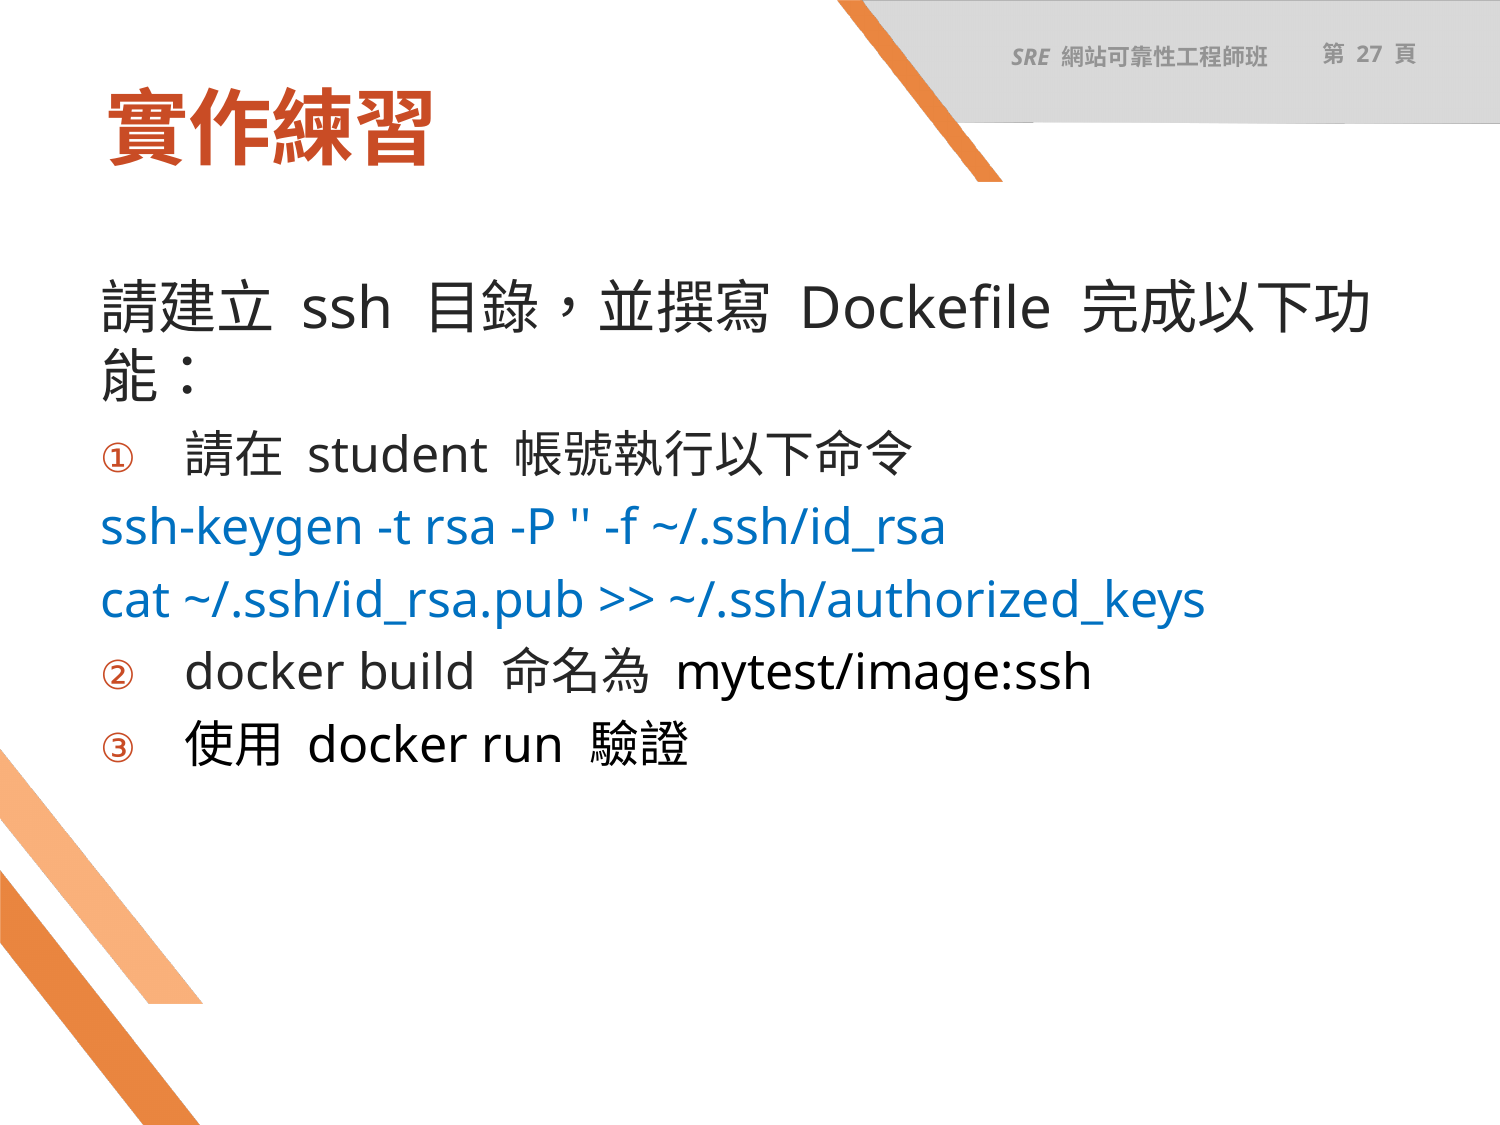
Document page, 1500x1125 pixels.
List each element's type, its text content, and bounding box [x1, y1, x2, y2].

picture [837, 0, 1500, 182]
title 實作練習 [75, 59, 875, 191]
list 請建立 ssh 目錄，並撰寫 Dockefile 完成以下功能： 請在 student 帳號執行以下命令 ssh-keygen -t rsa -P '' -f ~/.ssh/id_rsa cat ~/.ssh/id_rsa.pub >> ~/.ssh/authorized_keys docker build 命名為 mytest/image:ssh 使用 docker run 驗證 [75, 262, 1425, 1013]
picture [0, 745, 200, 1125]
slide_number 第 27 頁 [1305, 28, 1436, 78]
footer SRE 網站可靠性工程師班 [987, 28, 1293, 78]
